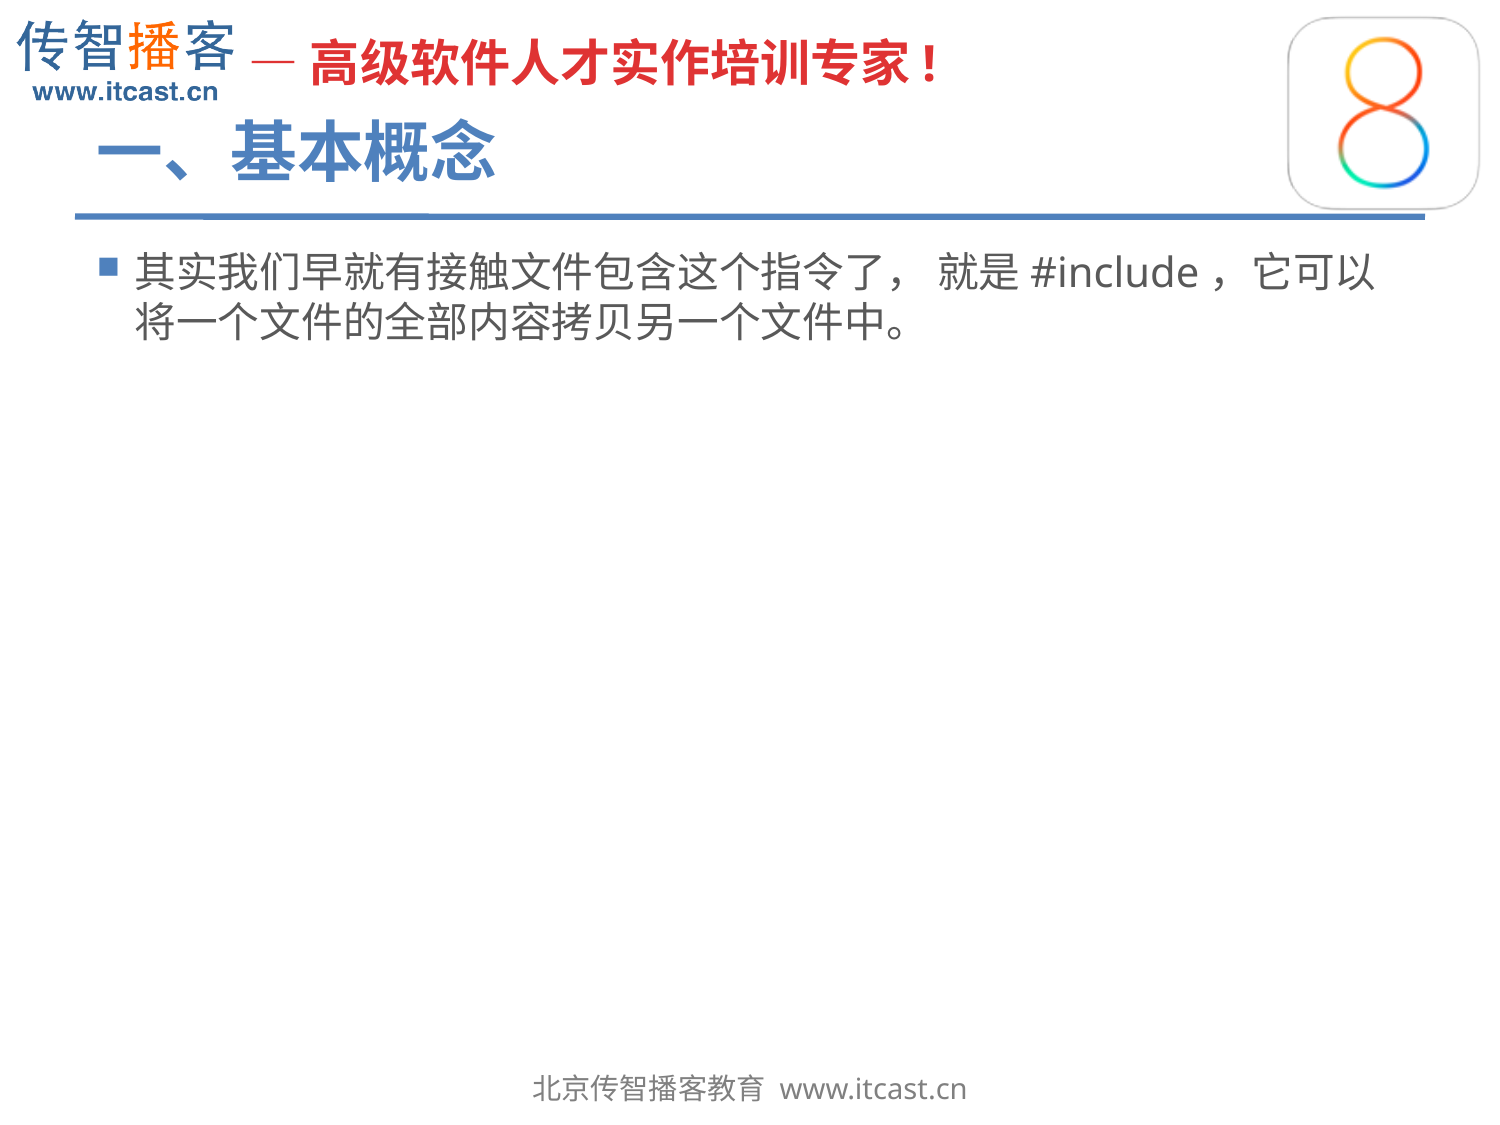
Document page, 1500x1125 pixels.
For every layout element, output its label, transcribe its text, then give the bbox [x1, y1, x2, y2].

title 一、基本概念 [81, 102, 1416, 237]
picture [16, 19, 234, 101]
list 其实我们早就有接触文件包含这个指令了， 就是#include，它可以将一个文件的全部内容拷贝另一个文件中。 [81, 237, 1416, 1005]
picture [1270, 0, 1497, 227]
